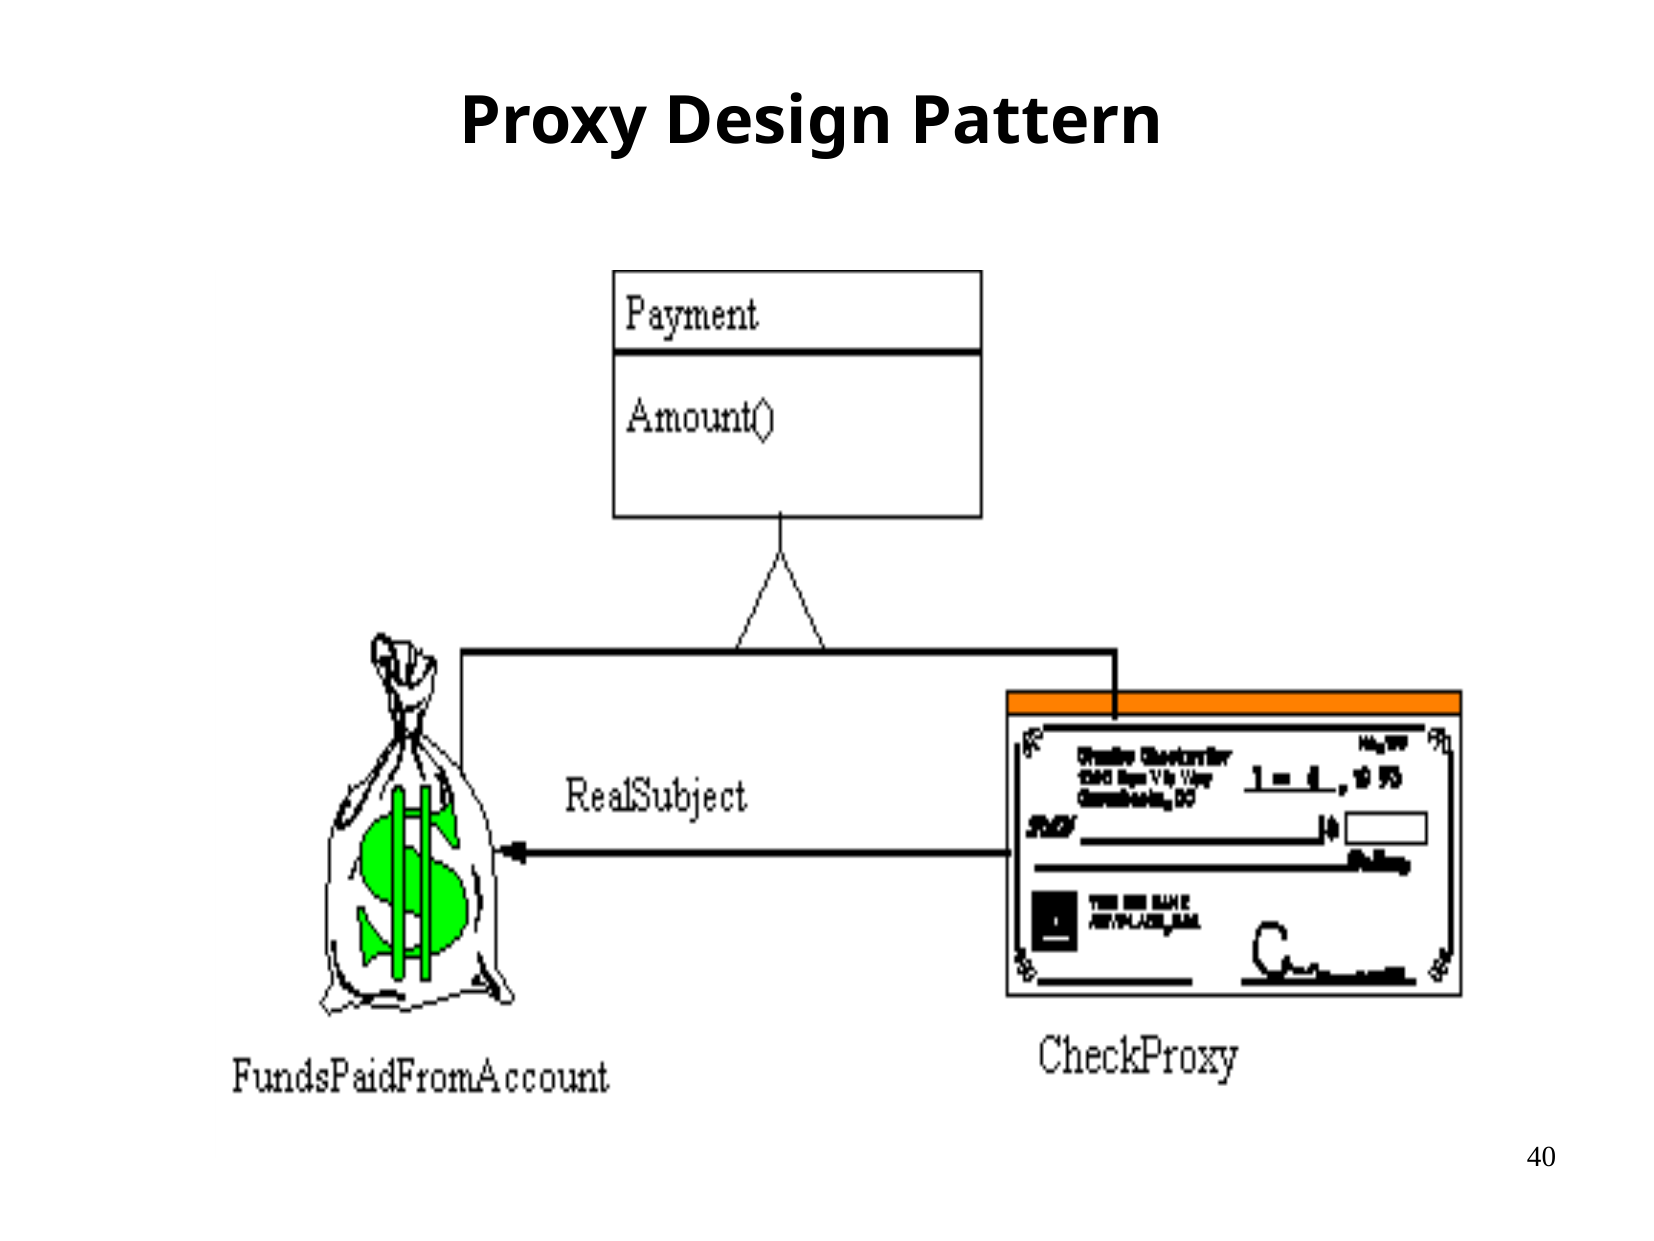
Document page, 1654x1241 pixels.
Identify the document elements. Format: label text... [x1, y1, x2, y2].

title Proxy Design Pattern [0, 57, 1642, 187]
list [214, 269, 1492, 1159]
